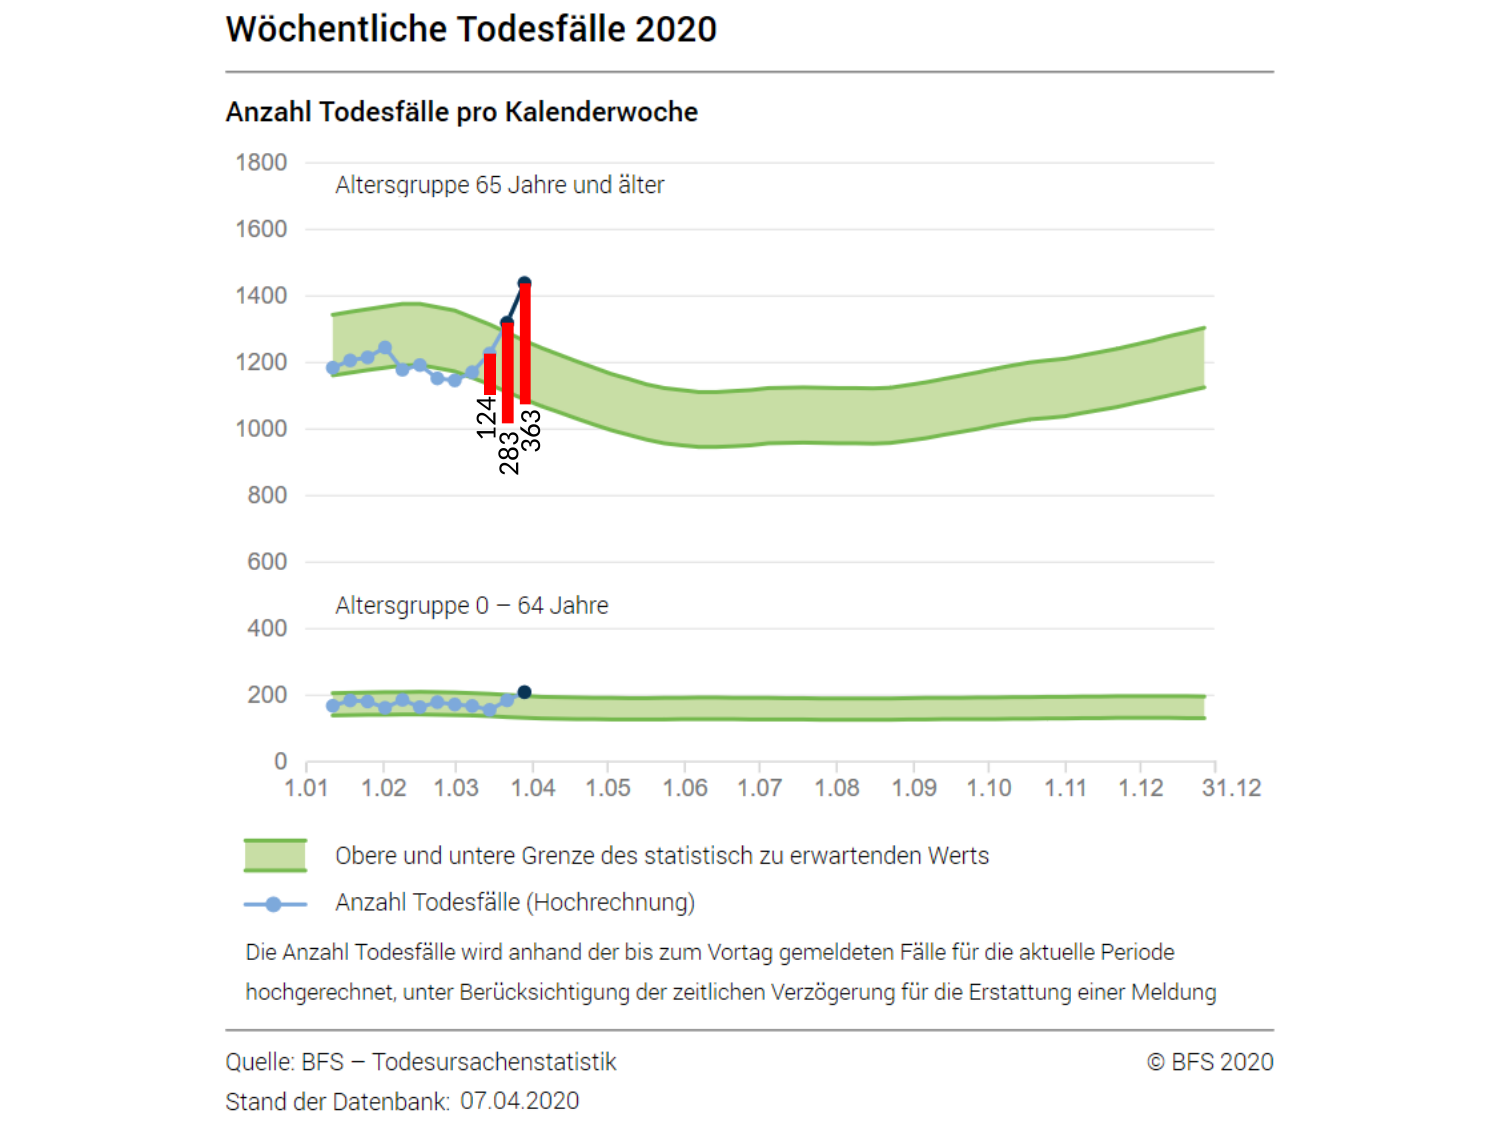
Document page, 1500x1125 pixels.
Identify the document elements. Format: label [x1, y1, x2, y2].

picture [212, 0, 1288, 1125]
